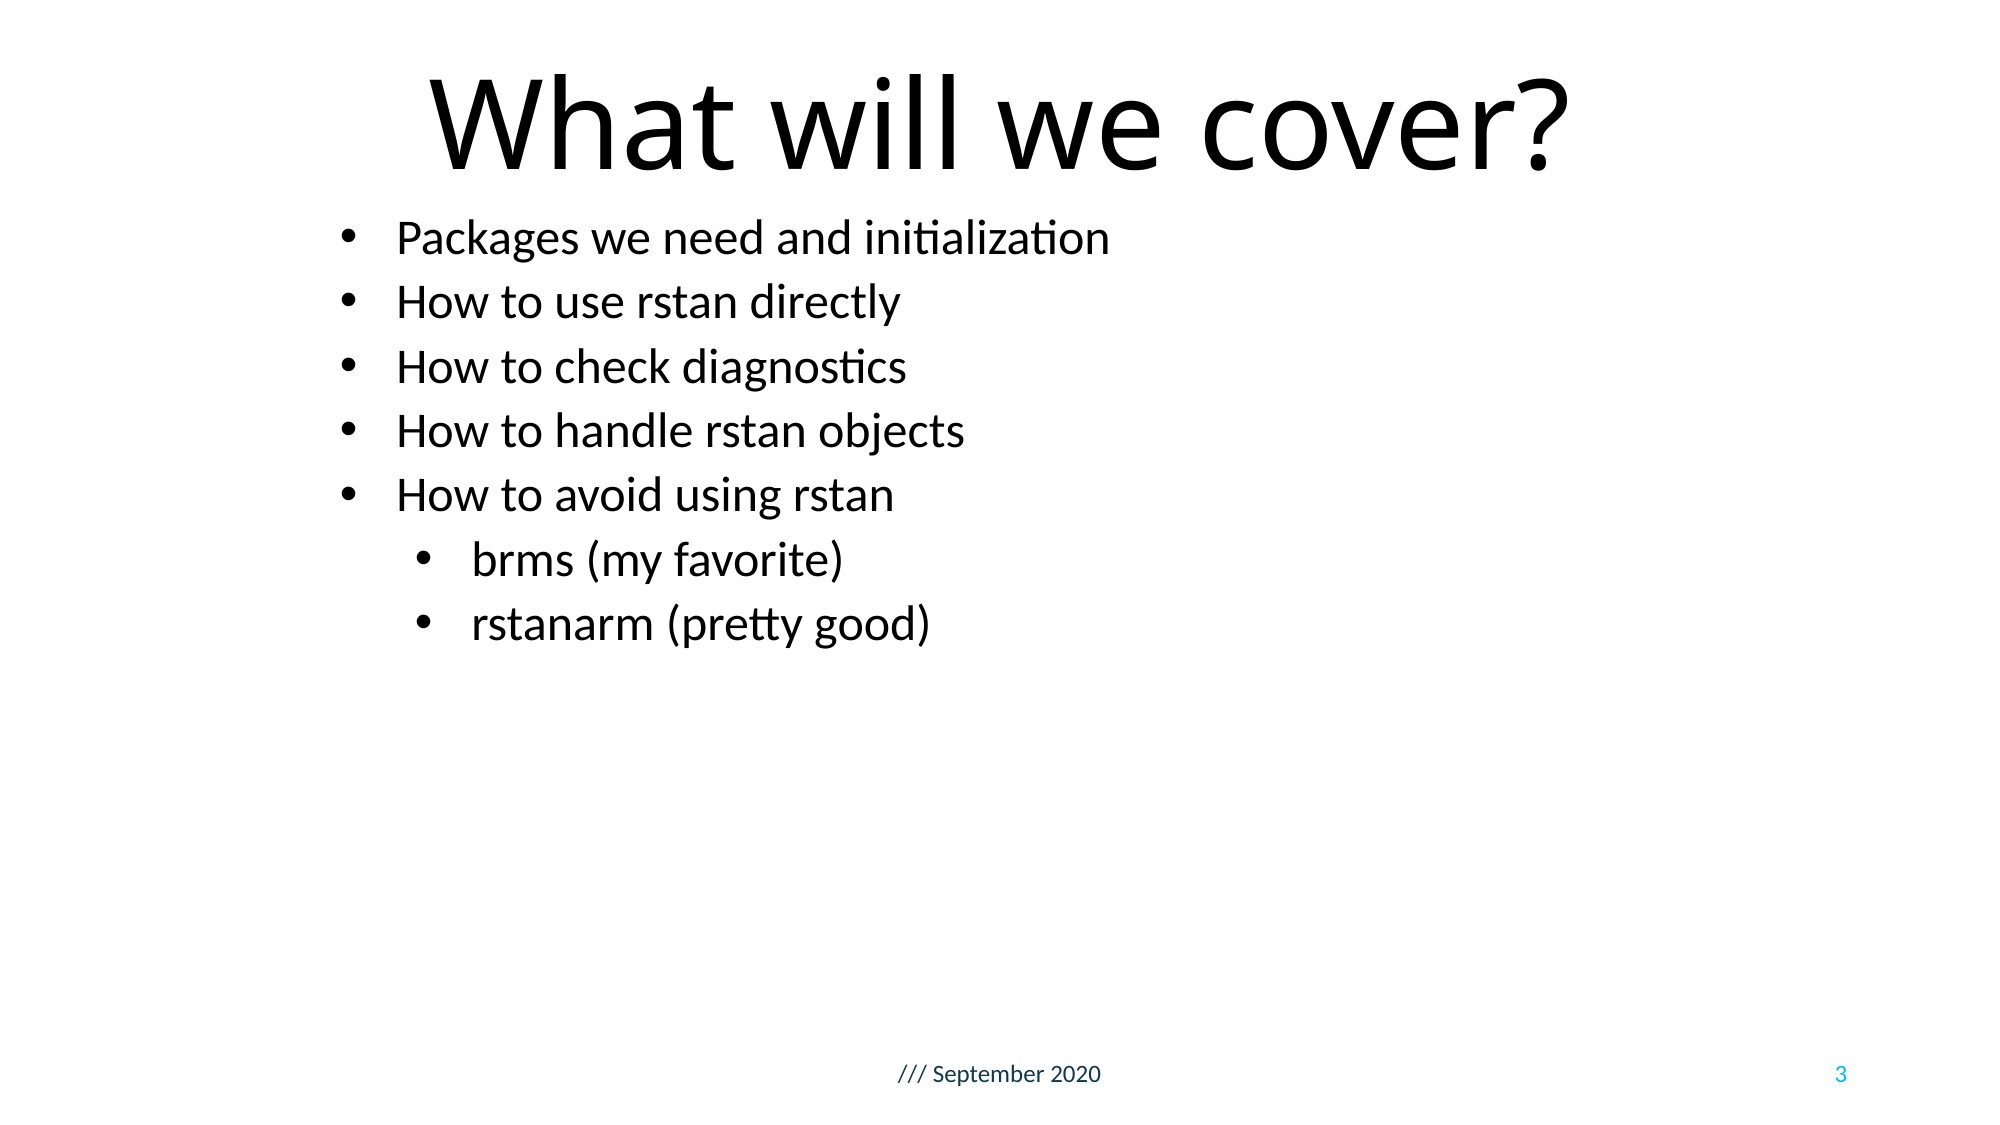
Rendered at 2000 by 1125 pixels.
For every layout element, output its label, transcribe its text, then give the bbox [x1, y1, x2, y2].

title What will we cover? [249, 53, 1750, 203]
subtitle Packages we need and initialization How to use rstan directly How to check diagnostics How to handle rstan objects How to avoid using rstan brms (my favorite) rstanarm (pretty good) [249, 203, 1750, 858]
footer /// September 2020 [662, 1042, 1338, 1103]
slide_number 3 [1412, 1042, 1863, 1103]
